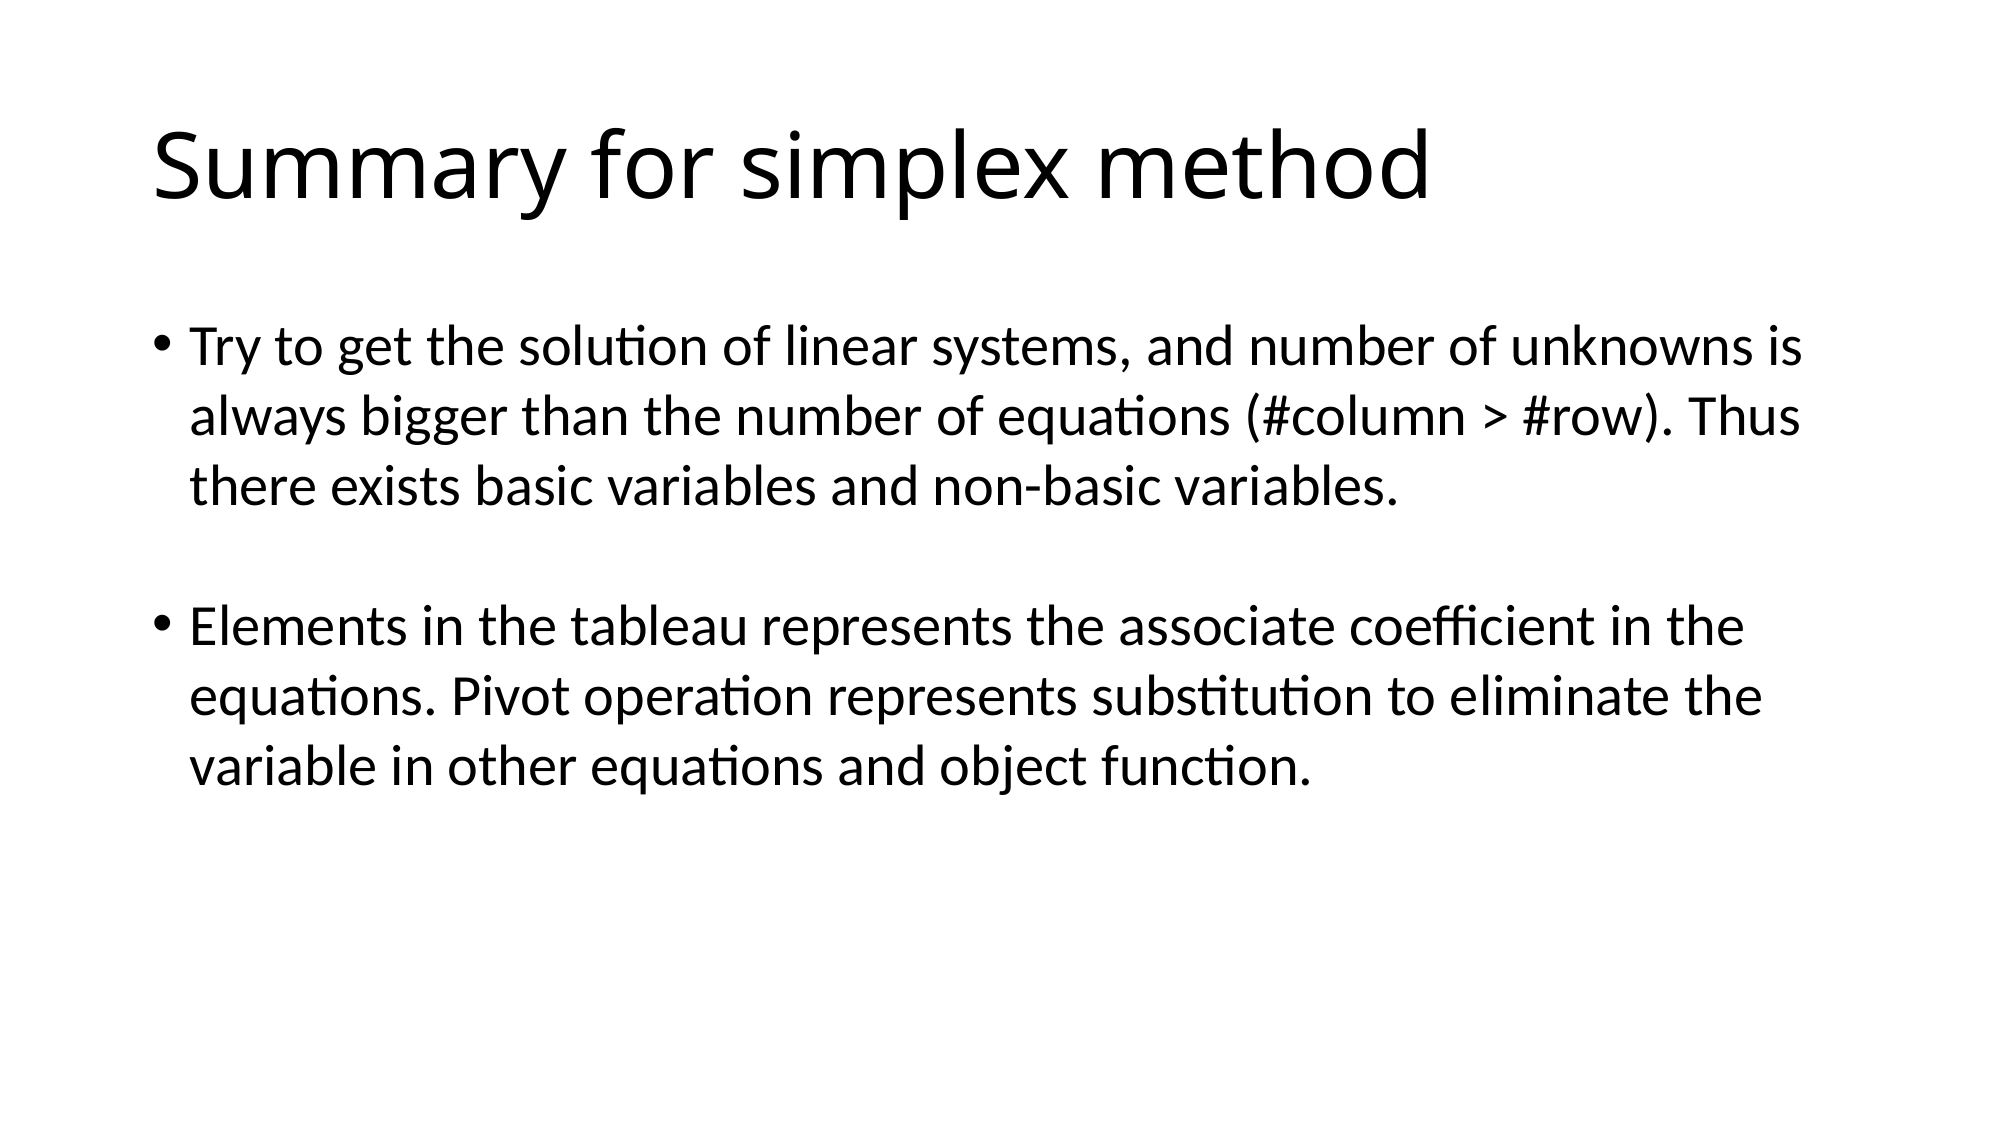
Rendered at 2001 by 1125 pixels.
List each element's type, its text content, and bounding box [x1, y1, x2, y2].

list Try to get the solution of linear systems, and number of unknowns is always bigger than the number of equations (#column > #row). Thus there exists basic variables and non-basic variables. Elements in the tableau represents the associate coefficient in the equations. Pivot operation represents substitution to eliminate the variable in other equations and object function. [137, 299, 1863, 1014]
title Summary for simplex method [137, 59, 1863, 278]
